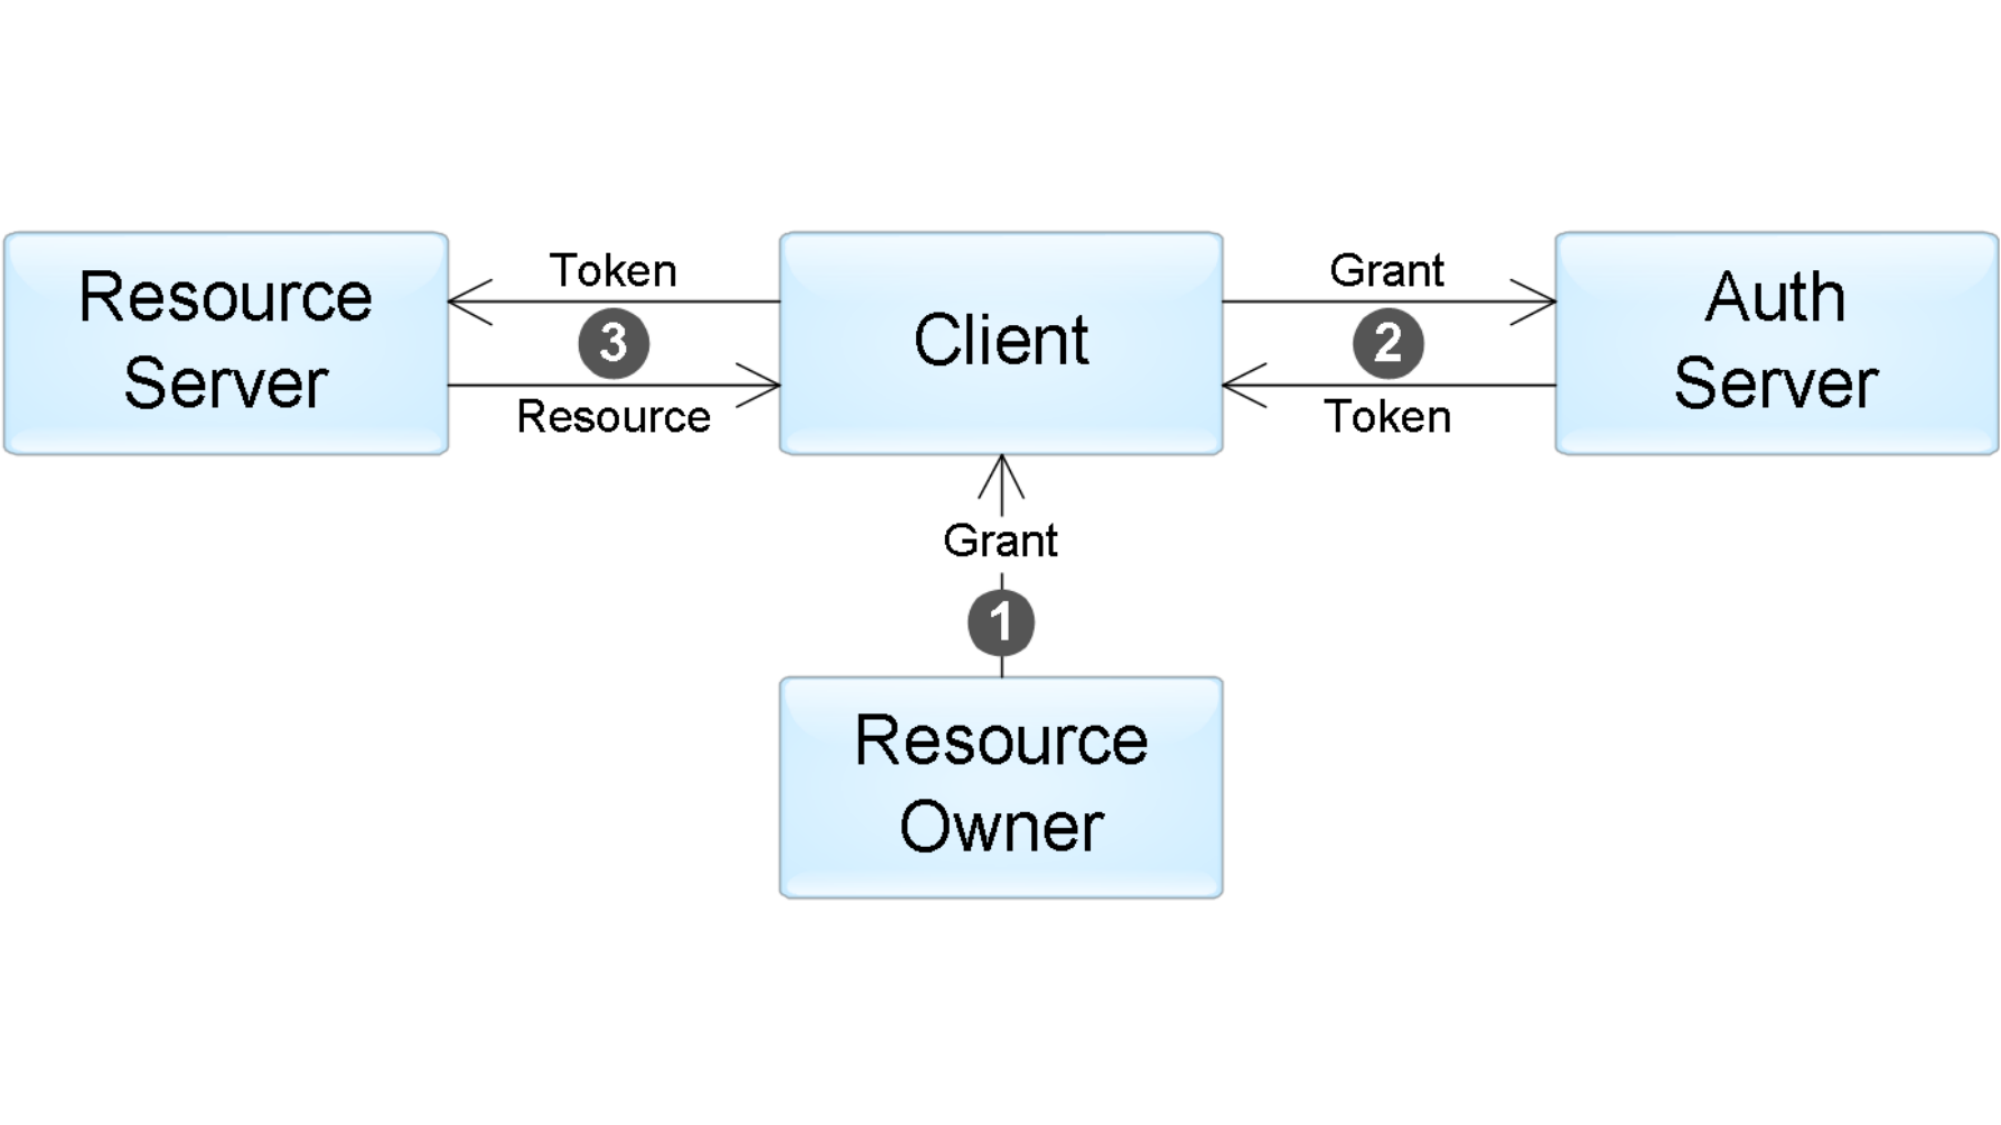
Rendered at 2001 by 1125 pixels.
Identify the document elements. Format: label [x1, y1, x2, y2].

picture [0, 223, 2000, 902]
